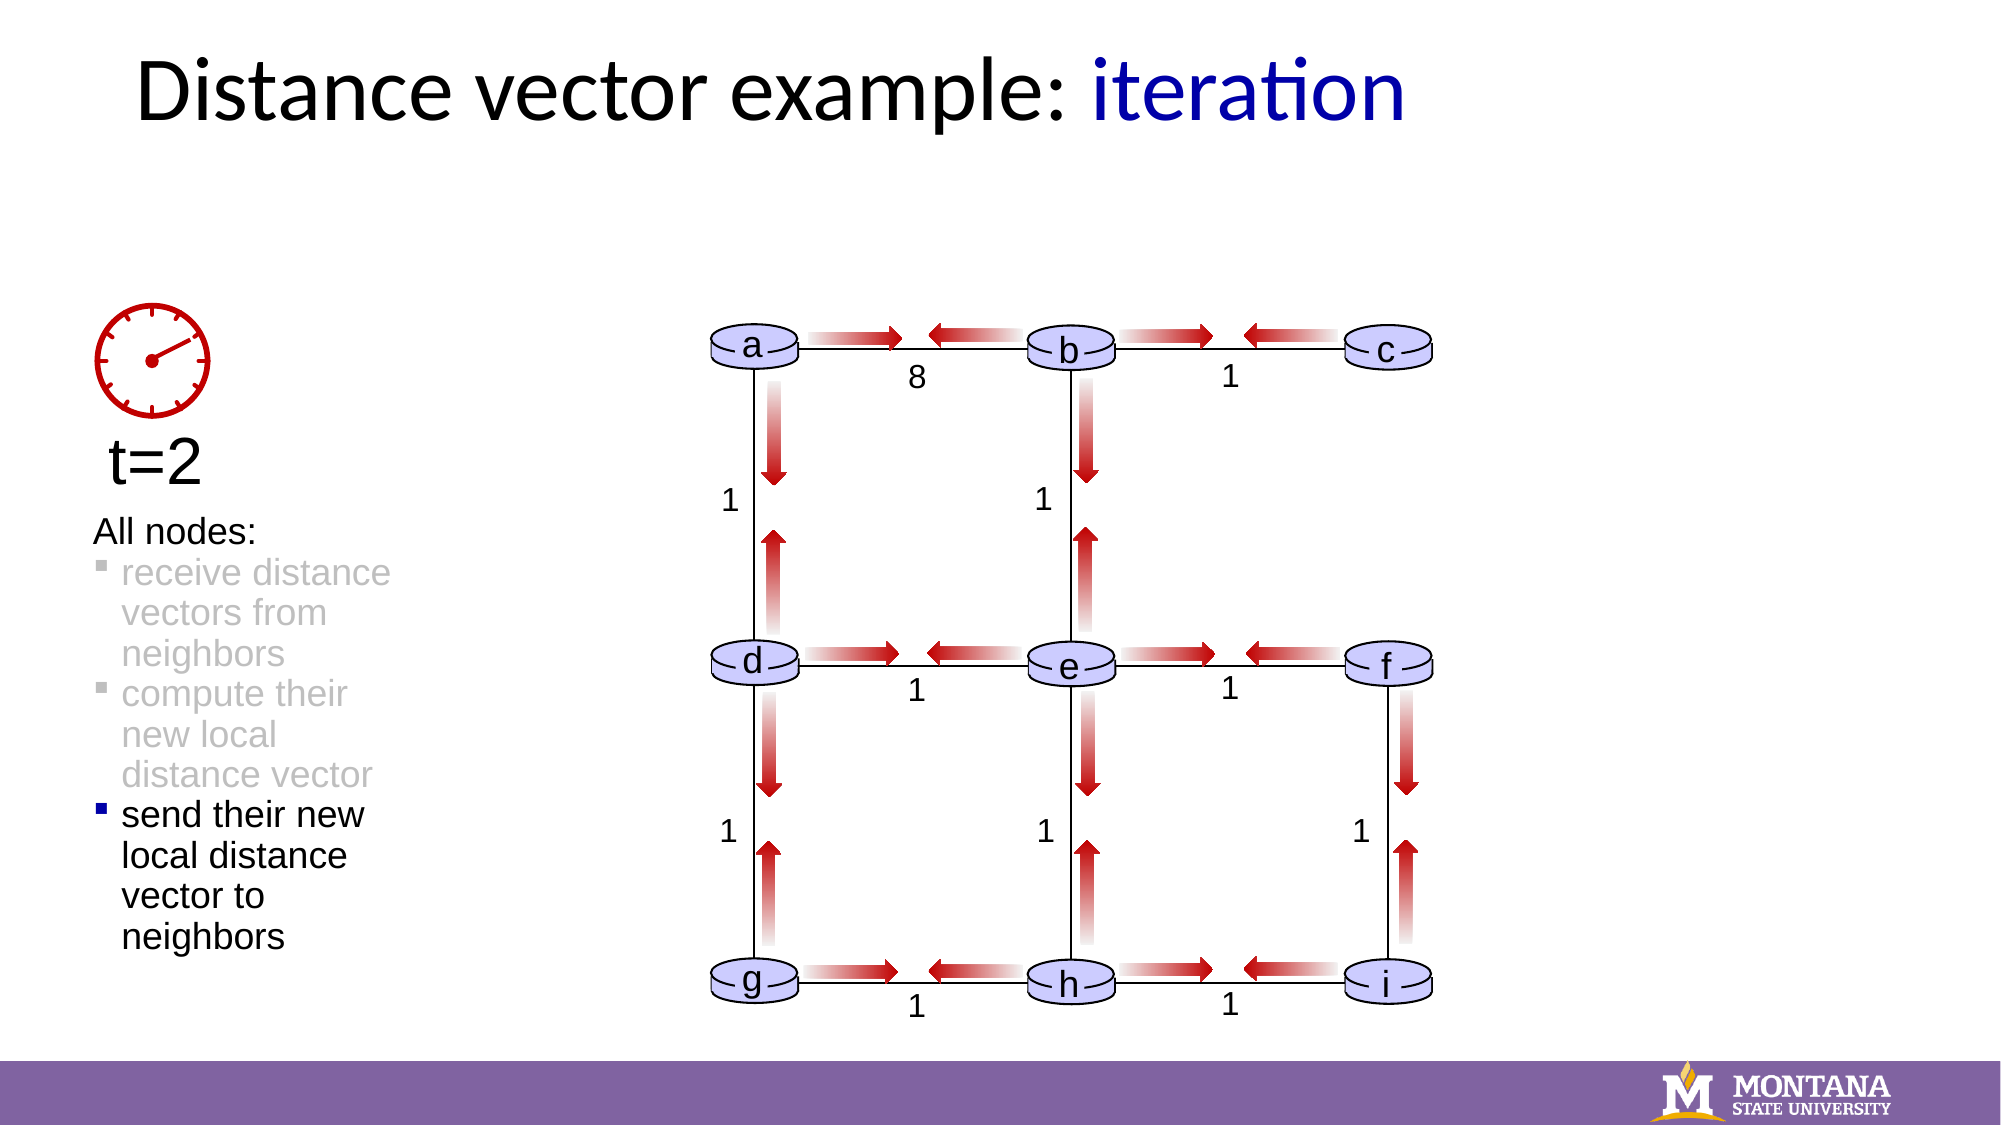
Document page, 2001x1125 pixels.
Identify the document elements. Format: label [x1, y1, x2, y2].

text_box [704, 312, 1433, 1032]
picture [1650, 1060, 1891, 1122]
title [135, 28, 1861, 176]
text_box [78, 304, 439, 965]
